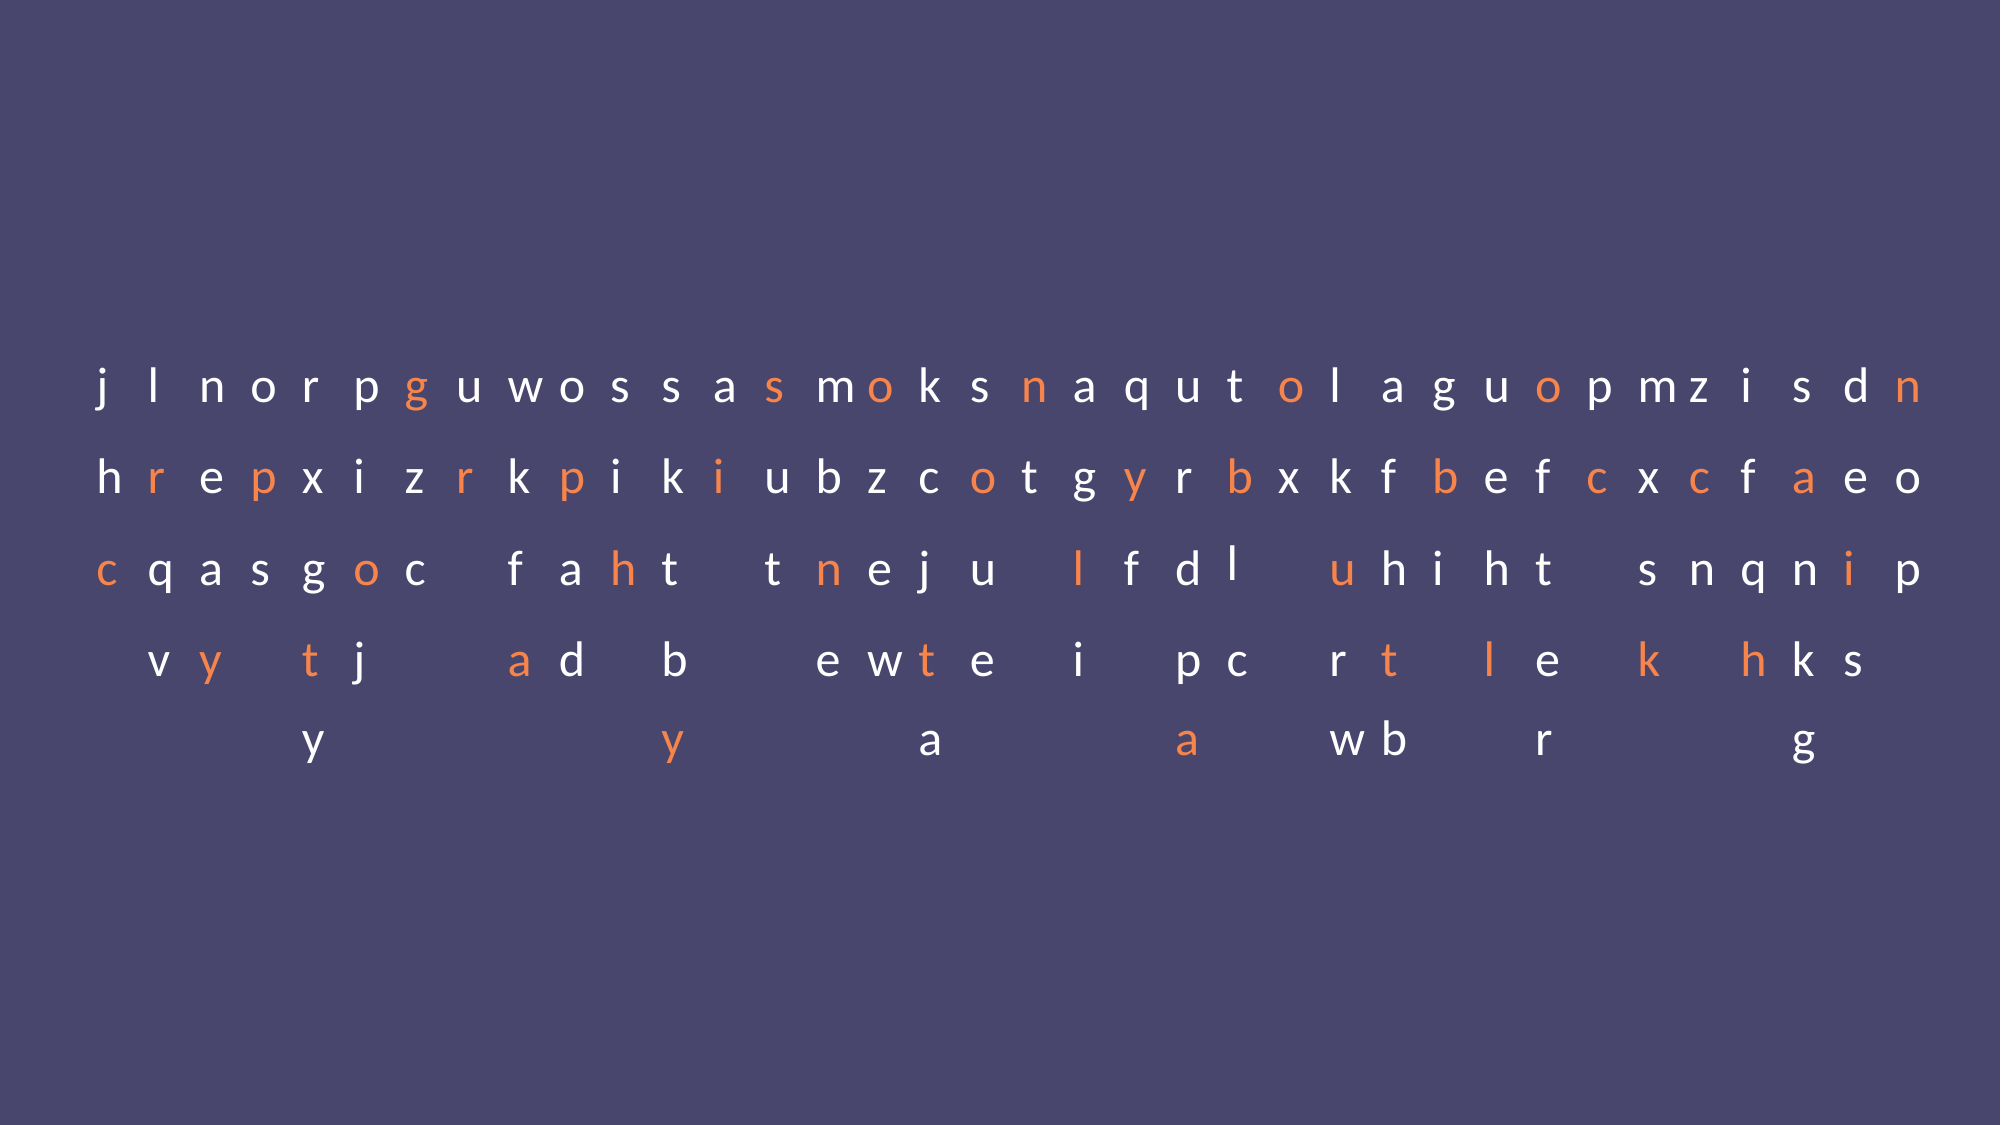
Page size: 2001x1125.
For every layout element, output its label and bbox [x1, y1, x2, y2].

text_box [954, 619, 994, 694]
text_box [441, 436, 480, 511]
text_box [1211, 436, 1251, 511]
text_box [1725, 436, 1765, 511]
text_box [1520, 344, 1559, 420]
text_box [1468, 527, 1508, 603]
text_box [338, 436, 377, 511]
text_box [1777, 436, 1816, 511]
text_box [184, 527, 223, 603]
text_box [1109, 527, 1148, 603]
text_box [1057, 619, 1097, 694]
text_box [1160, 436, 1199, 511]
text_box [1571, 344, 1610, 420]
text_box [646, 527, 686, 603]
text_box [132, 344, 172, 420]
text_box [287, 619, 326, 694]
text_box [1211, 619, 1251, 694]
text_box [389, 527, 429, 603]
text_box [595, 436, 634, 511]
text_box [492, 619, 532, 694]
text_box [1263, 436, 1302, 511]
text_box [903, 697, 943, 773]
text_box [1622, 619, 1662, 694]
text_box [492, 344, 532, 420]
text_box [1674, 436, 1713, 511]
text_box [287, 436, 326, 511]
text_box [338, 344, 377, 420]
text_box [1777, 527, 1816, 603]
text_box [1160, 527, 1199, 603]
text_box [903, 436, 943, 511]
text_box [1520, 527, 1559, 603]
text_box [1468, 344, 1508, 420]
text_box [1314, 436, 1354, 511]
text_box [1057, 436, 1097, 511]
text_box [595, 527, 634, 603]
text_box [852, 344, 891, 420]
text_box [1571, 436, 1610, 511]
text_box [1879, 436, 1919, 511]
text_box [1622, 344, 1662, 420]
text_box [852, 619, 891, 694]
text_box [1777, 619, 1816, 694]
text_box [646, 619, 686, 694]
text_box [749, 436, 788, 511]
text_box [235, 344, 275, 420]
text_box [1520, 619, 1559, 694]
text_box [954, 436, 994, 511]
text_box [1109, 436, 1148, 511]
text_box [1828, 527, 1867, 603]
text_box [1725, 527, 1765, 603]
text_box [544, 619, 583, 694]
text_box [800, 619, 840, 694]
text_box [1674, 527, 1713, 603]
text_box [903, 527, 943, 603]
text_box [698, 344, 737, 420]
text_box [1366, 697, 1405, 773]
text_box [287, 697, 326, 773]
text_box [544, 436, 583, 511]
text_box [1314, 344, 1354, 420]
text_box [903, 619, 943, 694]
text_box [1160, 344, 1199, 420]
text_box [1777, 344, 1816, 420]
text_box [800, 527, 840, 603]
text_box [235, 527, 275, 603]
text_box [1674, 344, 1713, 420]
text_box [903, 344, 943, 420]
text_box [235, 436, 275, 511]
text_box [800, 436, 840, 511]
text_box [492, 527, 532, 603]
text_box [749, 344, 788, 420]
text_box [954, 527, 994, 603]
text_box [1879, 344, 1919, 420]
text_box [852, 436, 891, 511]
text_box [1828, 619, 1867, 694]
text_box [492, 436, 532, 511]
text_box [646, 344, 686, 420]
text_box [1468, 436, 1508, 511]
text_box [852, 527, 891, 603]
text_box [441, 344, 480, 420]
text_box [1622, 527, 1662, 603]
text_box [1828, 436, 1867, 511]
text_box [1160, 697, 1199, 773]
text_box [1314, 619, 1354, 694]
text_box [646, 697, 686, 773]
text_box [1109, 344, 1148, 420]
text_box [132, 527, 172, 603]
text_box [81, 527, 121, 603]
text_box [749, 527, 788, 603]
text_box [1211, 344, 1251, 420]
text_box [1828, 344, 1867, 420]
text_box [1006, 436, 1045, 511]
text_box [81, 344, 121, 420]
text_box [287, 344, 326, 420]
text_box [1725, 619, 1765, 694]
text_box [132, 619, 172, 694]
text_box [1520, 697, 1559, 773]
text_box [389, 436, 429, 511]
text_box [1057, 344, 1097, 420]
text_box [954, 344, 994, 420]
text_box [1725, 344, 1765, 420]
text_box [1520, 436, 1559, 511]
text_box [338, 527, 377, 603]
text_box [389, 344, 429, 420]
text_box [544, 344, 583, 420]
text_box [1366, 619, 1405, 694]
text_box [1263, 344, 1302, 420]
text_box [698, 436, 737, 511]
text_box [1366, 344, 1405, 420]
text_box [1417, 436, 1456, 511]
text_box [1211, 523, 1251, 598]
text_box [1006, 344, 1045, 420]
text_box [184, 344, 223, 420]
text_box [81, 436, 121, 511]
text_box [1622, 436, 1662, 511]
text_box [132, 436, 172, 511]
text_box [287, 527, 326, 603]
text_box [1777, 697, 1816, 773]
text_box [1366, 436, 1405, 511]
text_box [1417, 527, 1456, 603]
text_box [1366, 527, 1405, 603]
text_box [1417, 344, 1456, 420]
text_box [1314, 697, 1354, 773]
text_box [1468, 619, 1508, 694]
text_box [646, 436, 686, 511]
text_box [1879, 527, 1919, 603]
text_box [800, 344, 840, 420]
text_box [184, 619, 223, 694]
text_box [184, 436, 223, 511]
text_box [1057, 527, 1097, 603]
text_box [595, 344, 634, 420]
text_box [1314, 527, 1354, 603]
text_box [544, 527, 583, 603]
text_box [1160, 619, 1199, 694]
text_box [338, 619, 377, 694]
